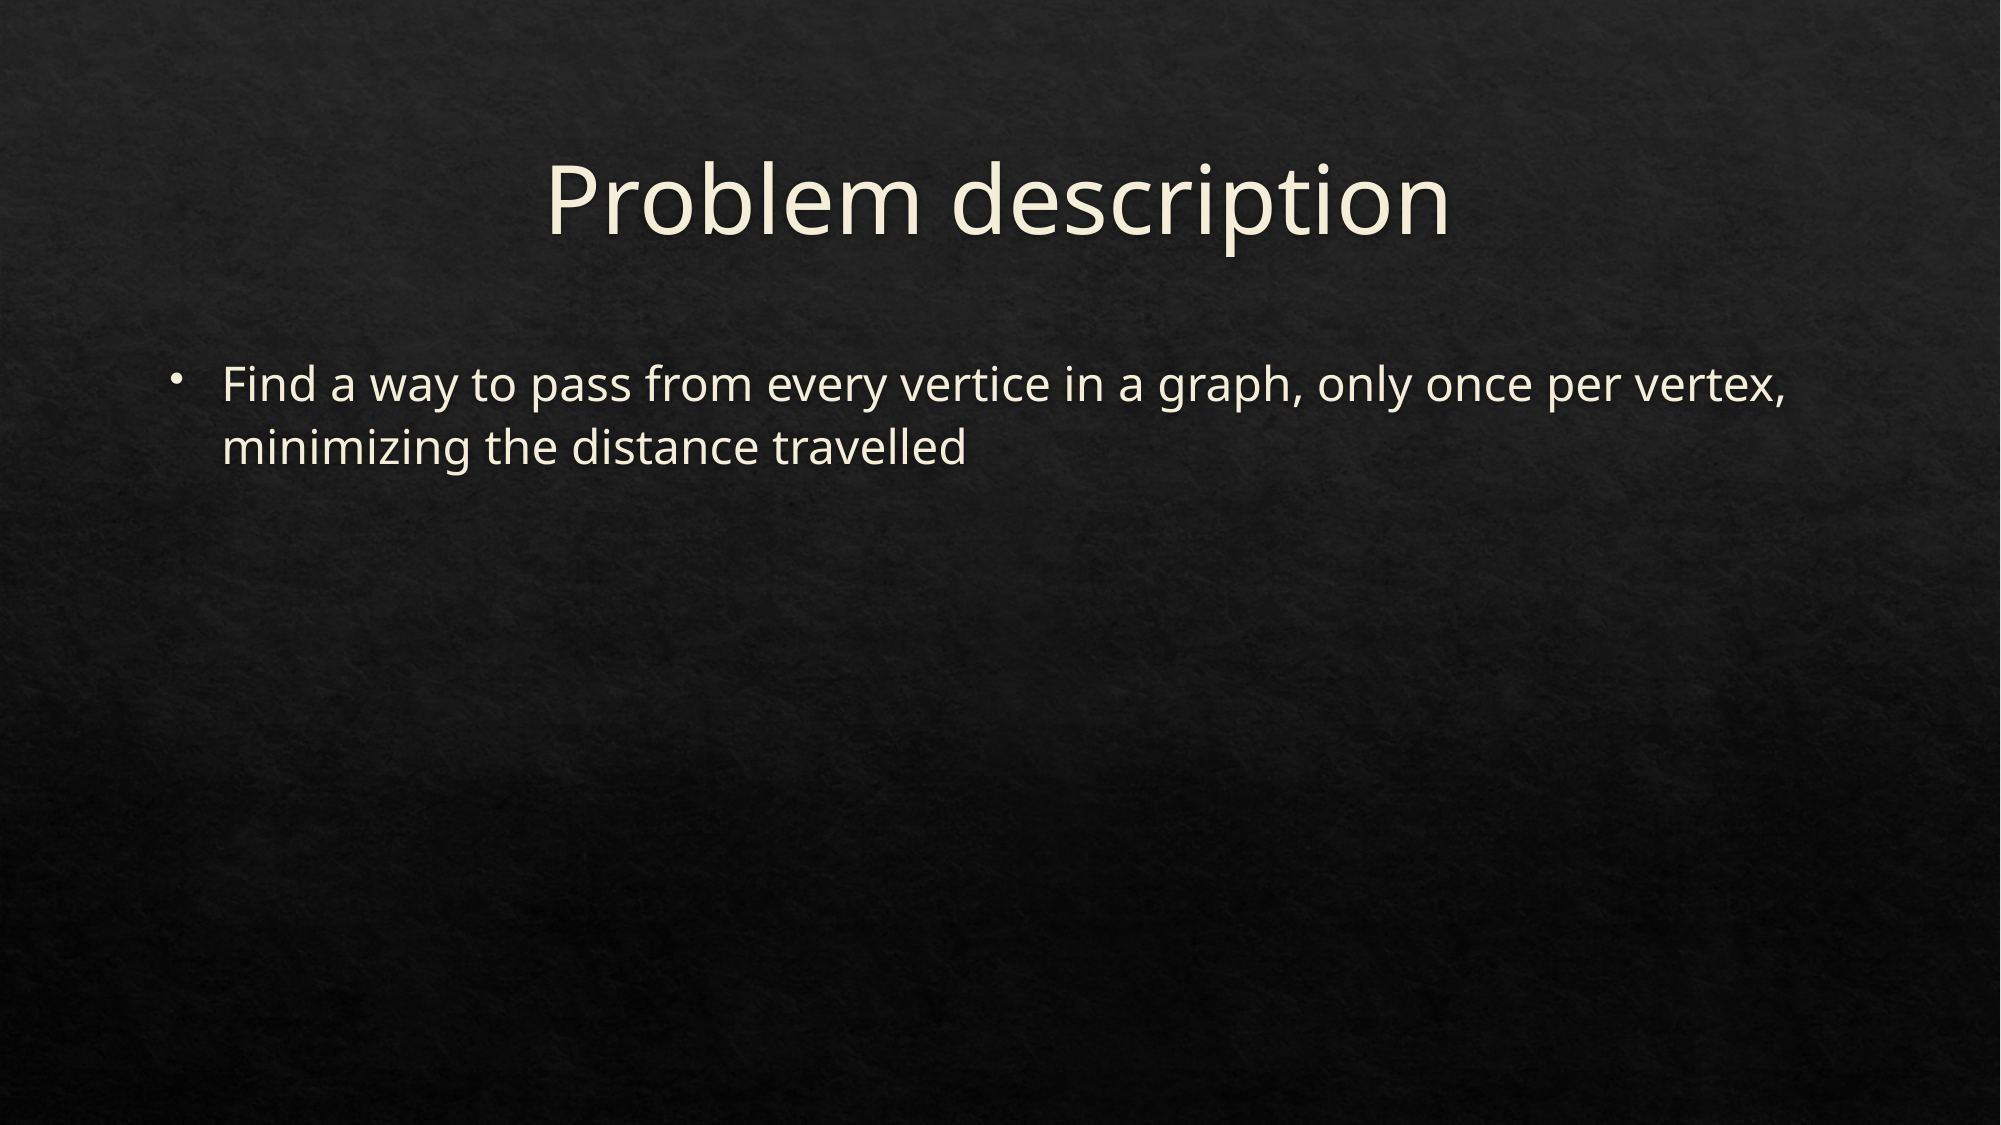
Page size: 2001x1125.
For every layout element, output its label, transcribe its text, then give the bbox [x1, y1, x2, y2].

list Find a way to pass from every vertice in a graph, only once per vertex, minimizing the distance travelled [149, 340, 1849, 950]
title Problem description [149, 99, 1849, 307]
